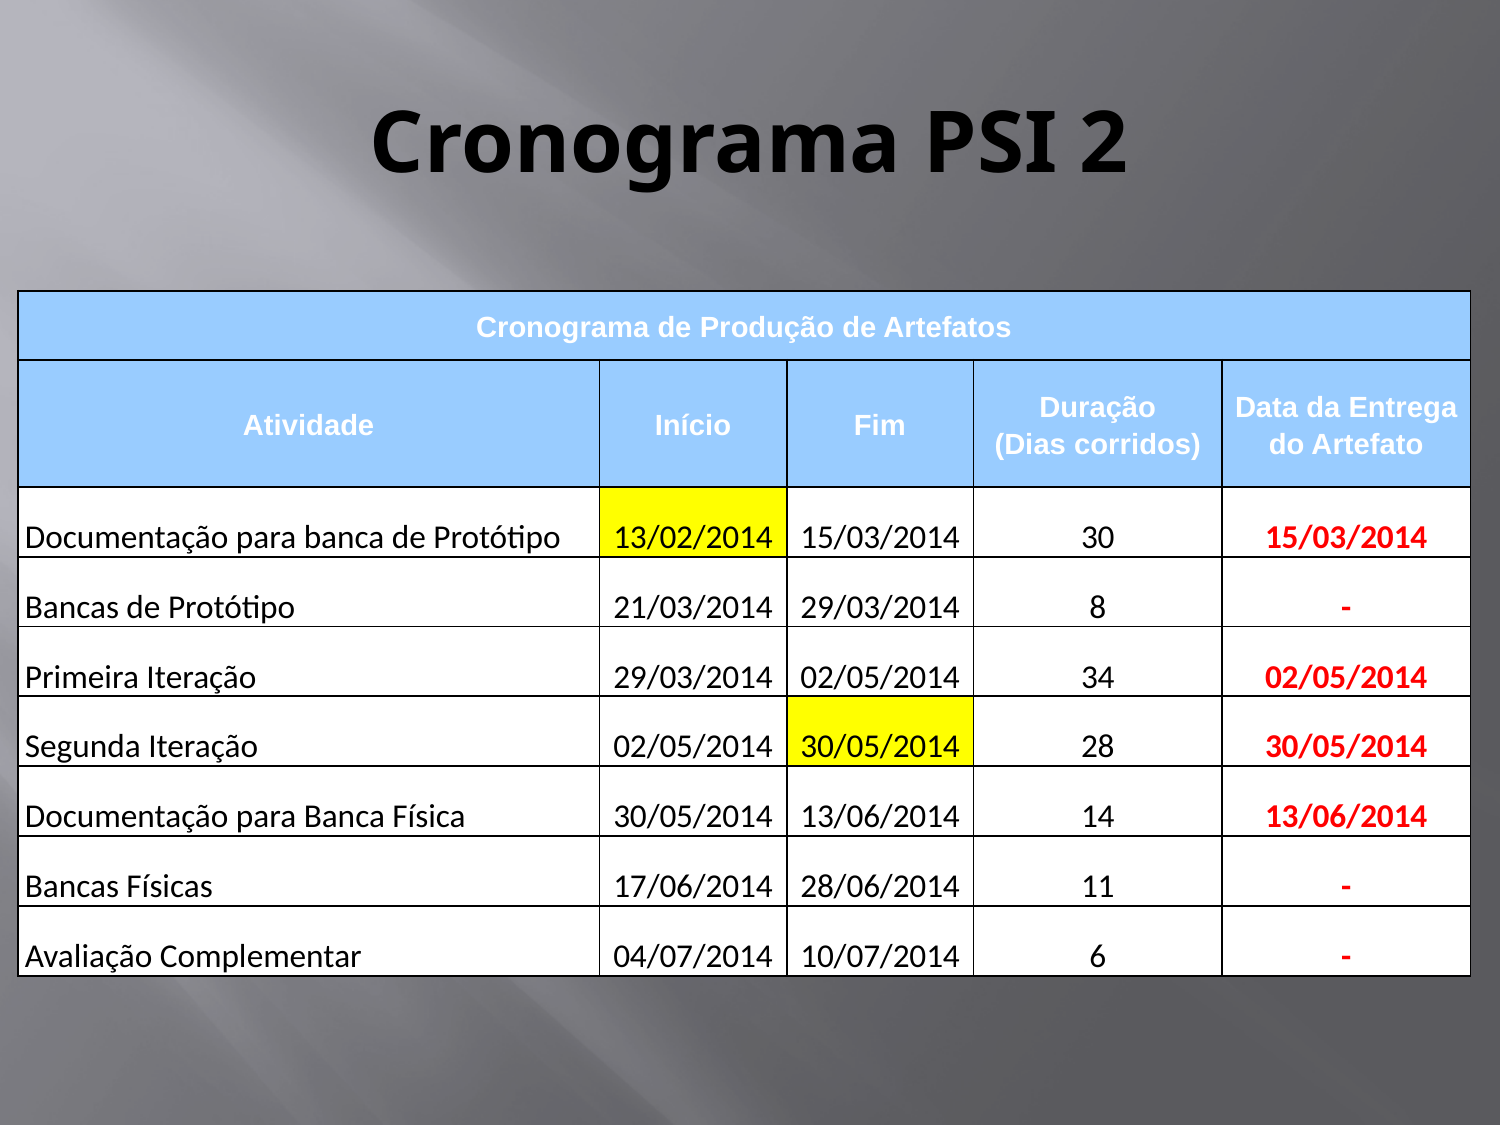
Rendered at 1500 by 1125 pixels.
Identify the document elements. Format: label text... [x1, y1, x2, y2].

table_cell Bancas Físicas [19, 837, 599, 905]
table_cell Data da Entrega do Artefato [1223, 361, 1470, 486]
table_cell 30 [974, 488, 1221, 556]
table_cell - [1223, 907, 1470, 975]
table_header Cronograma de Produção de Artefatos [19, 292, 1470, 359]
table_cell Duração (Dias corridos) [974, 361, 1221, 486]
table_cell 30/05/2014 [600, 767, 786, 835]
table_cell 02/05/2014 [600, 697, 786, 765]
table_cell 15/03/2014 [788, 488, 973, 556]
table_cell Atividade [19, 361, 599, 486]
table_cell Início [600, 361, 786, 486]
table_cell Documentação para banca de Protótipo [19, 488, 599, 556]
table_cell 11 [974, 837, 1221, 905]
table_cell Segunda Iteração [19, 697, 599, 765]
table_cell Bancas de Protótipo [19, 558, 599, 626]
table_cell - [1223, 558, 1470, 626]
table_cell 04/07/2014 [600, 907, 786, 975]
table_cell 29/03/2014 [600, 627, 786, 695]
table_cell 10/07/2014 [788, 907, 973, 975]
title Cronograma PSI 2 [75, 45, 1425, 233]
table_cell 30/05/2014 [788, 697, 973, 765]
table_cell 21/03/2014 [600, 558, 786, 626]
table_cell Avaliação Complementar [19, 907, 599, 975]
table_cell 28 [974, 697, 1221, 765]
table_cell 17/06/2014 [600, 837, 786, 905]
table_cell 30/05/2014 [1223, 697, 1470, 765]
table_cell Primeira Iteração [19, 627, 599, 695]
table_cell 8 [974, 558, 1221, 626]
table_cell 15/03/2014 [1223, 488, 1470, 556]
table_cell 14 [974, 767, 1221, 835]
table_cell 13/06/2014 [1223, 767, 1470, 835]
table_cell 28/06/2014 [788, 837, 973, 905]
table_cell 6 [974, 907, 1221, 975]
table_cell Documentação para Banca Física [19, 767, 599, 835]
table_cell 34 [974, 627, 1221, 695]
table_cell 02/05/2014 [788, 627, 973, 695]
table_cell 02/05/2014 [1223, 627, 1470, 695]
table_cell 13/02/2014 [600, 488, 786, 556]
table_cell Fim [788, 361, 973, 486]
table_cell 29/03/2014 [788, 558, 973, 626]
table_cell 13/06/2014 [788, 767, 973, 835]
table_cell - [1223, 837, 1470, 905]
